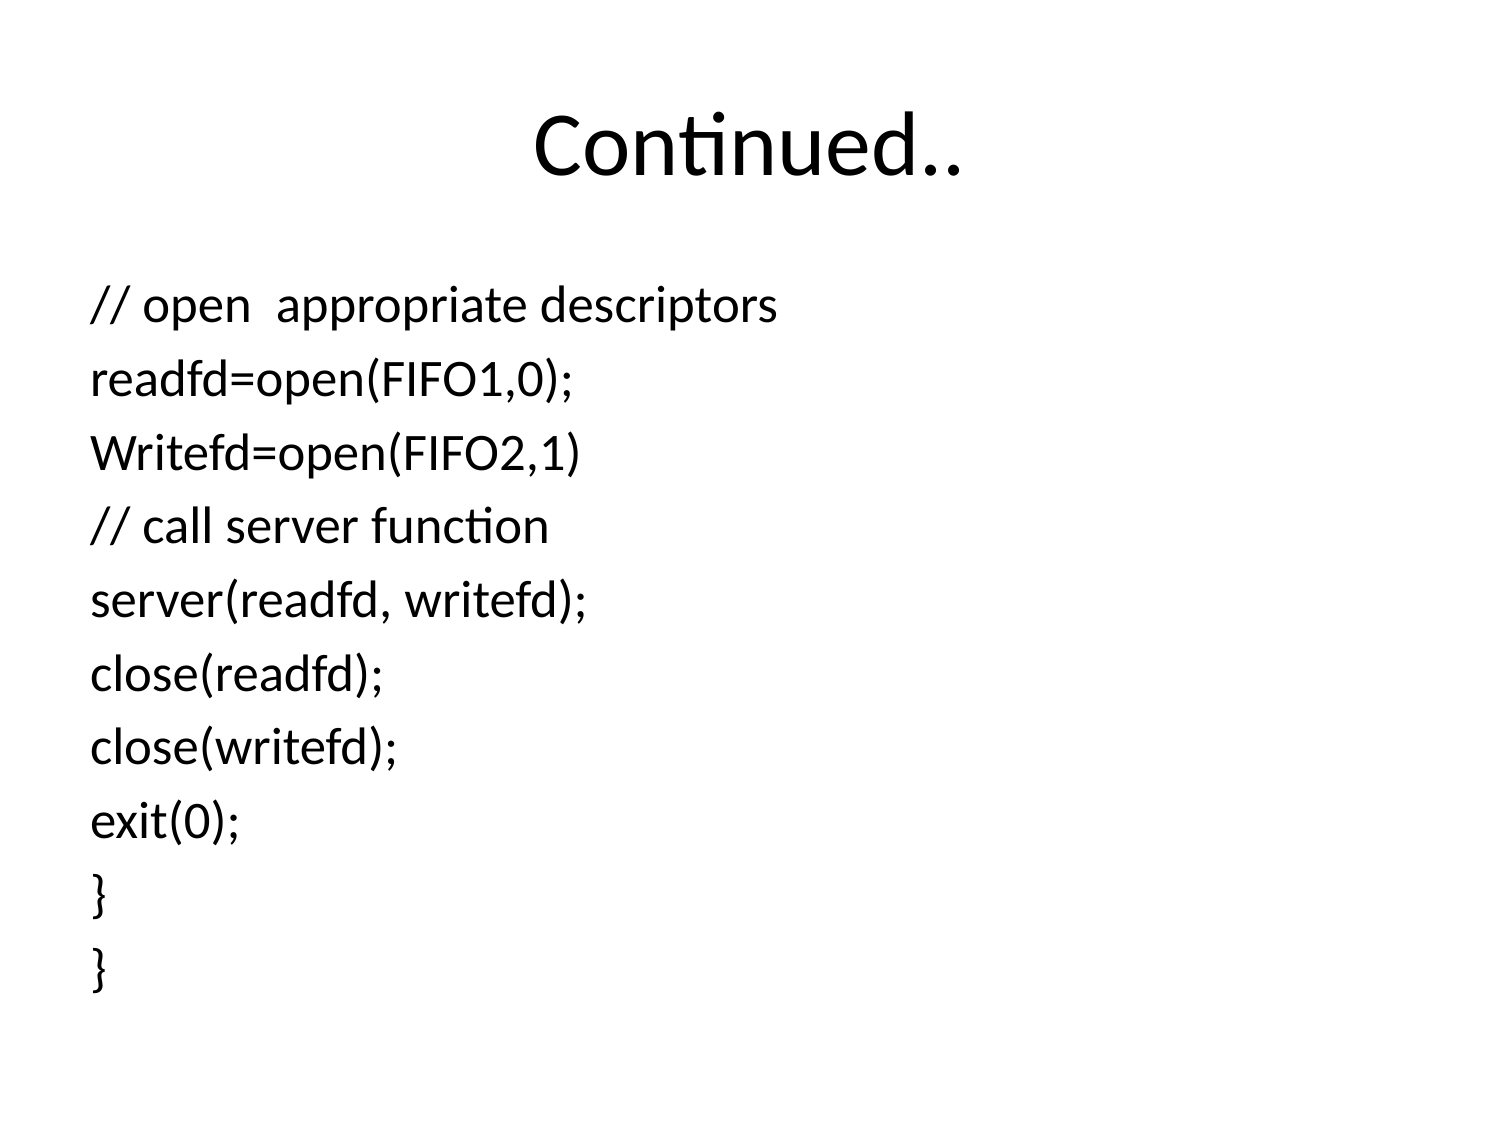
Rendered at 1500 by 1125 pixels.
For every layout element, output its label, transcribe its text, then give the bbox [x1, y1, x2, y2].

list // open appropriate descriptors readfd=open(FIFO1,0); Writefd=open(FIFO2,1) // call server function server(readfd, writefd); close(readfd); close(writefd); exit(0); } } [75, 262, 1425, 1005]
title Continued.. [75, 45, 1425, 233]
